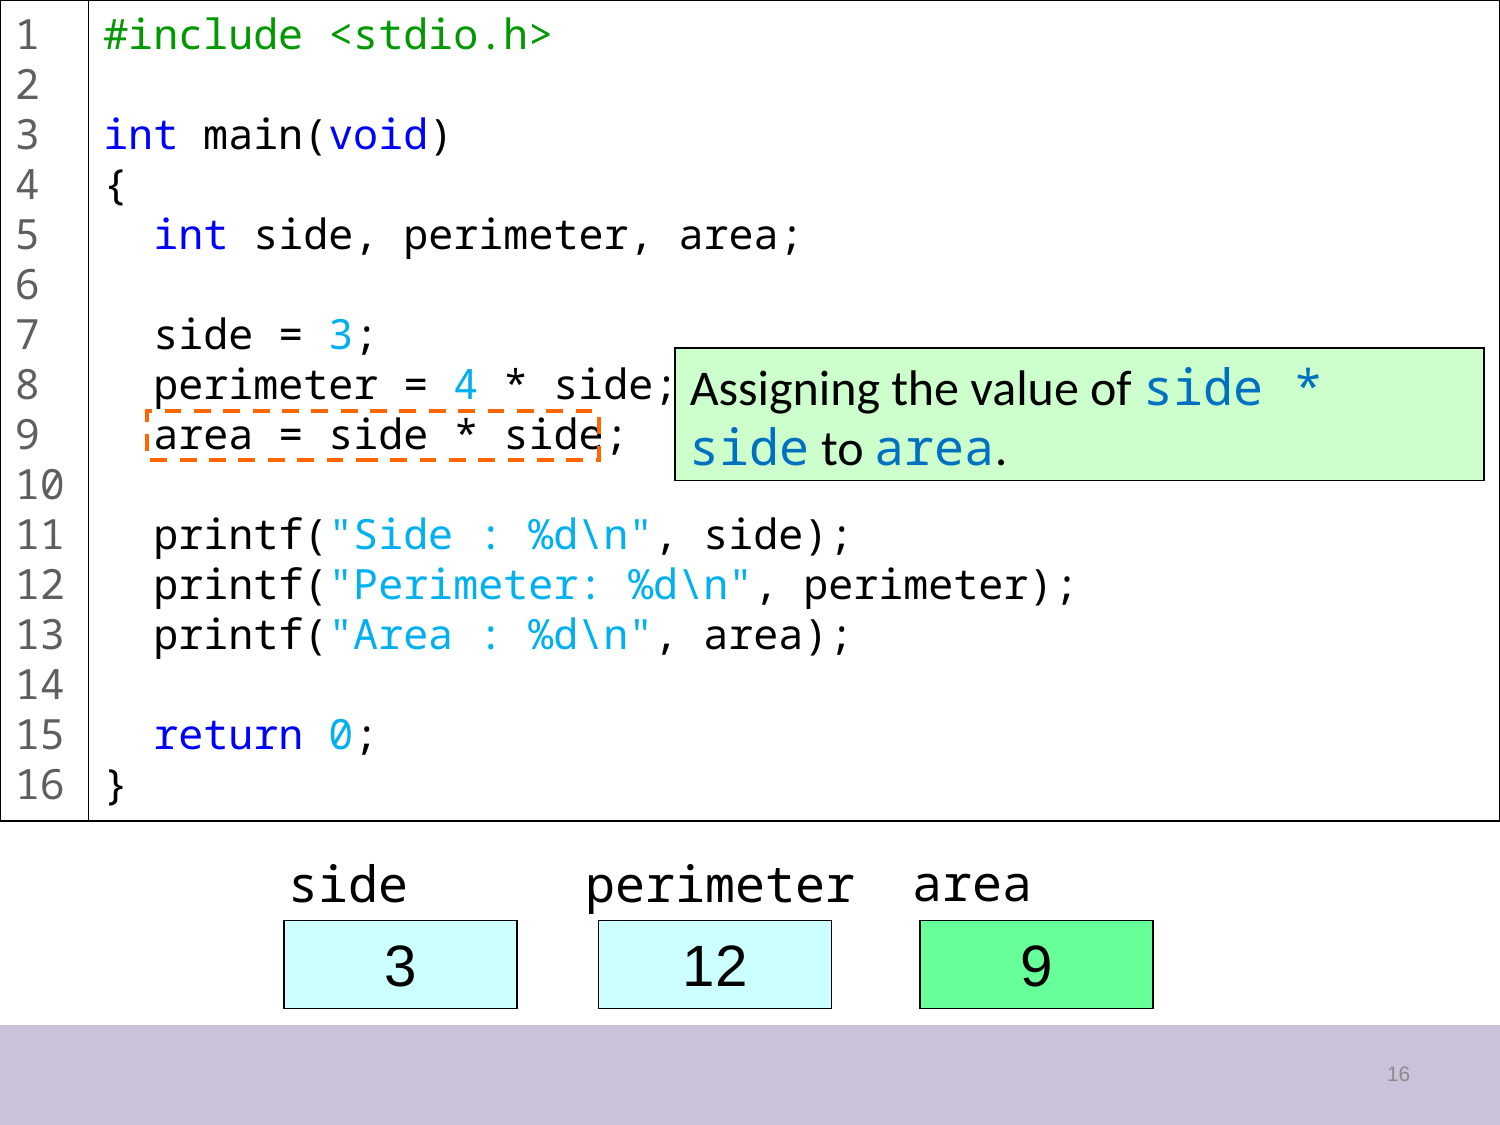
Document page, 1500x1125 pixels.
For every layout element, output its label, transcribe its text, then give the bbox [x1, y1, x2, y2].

text_box Assigning the value of side * side to area. [675, 348, 1485, 481]
text_box area [897, 843, 1047, 919]
text_box side [273, 845, 424, 920]
slide_number 16 [1074, 1042, 1425, 1103]
text_box 1 2 3 4 5 6 7 8 9 10 11 12 13 14 15 16 [0, 0, 89, 821]
text_box 3 [283, 920, 517, 1009]
text_box #include <stdio.h> int main(void) { int side, perimeter, area; side = 3; perimeter = 4 * side; area = side * side; printf("Side : %d\n", side); printf("Perimeter: %d\n", perimeter); printf("Area : %d\n", area); return 0; } [89, 0, 1500, 821]
text_box [146, 410, 599, 461]
text_box 9 [920, 920, 1154, 1009]
text_box perimeter [570, 845, 871, 920]
text_box 12 [598, 920, 832, 1009]
